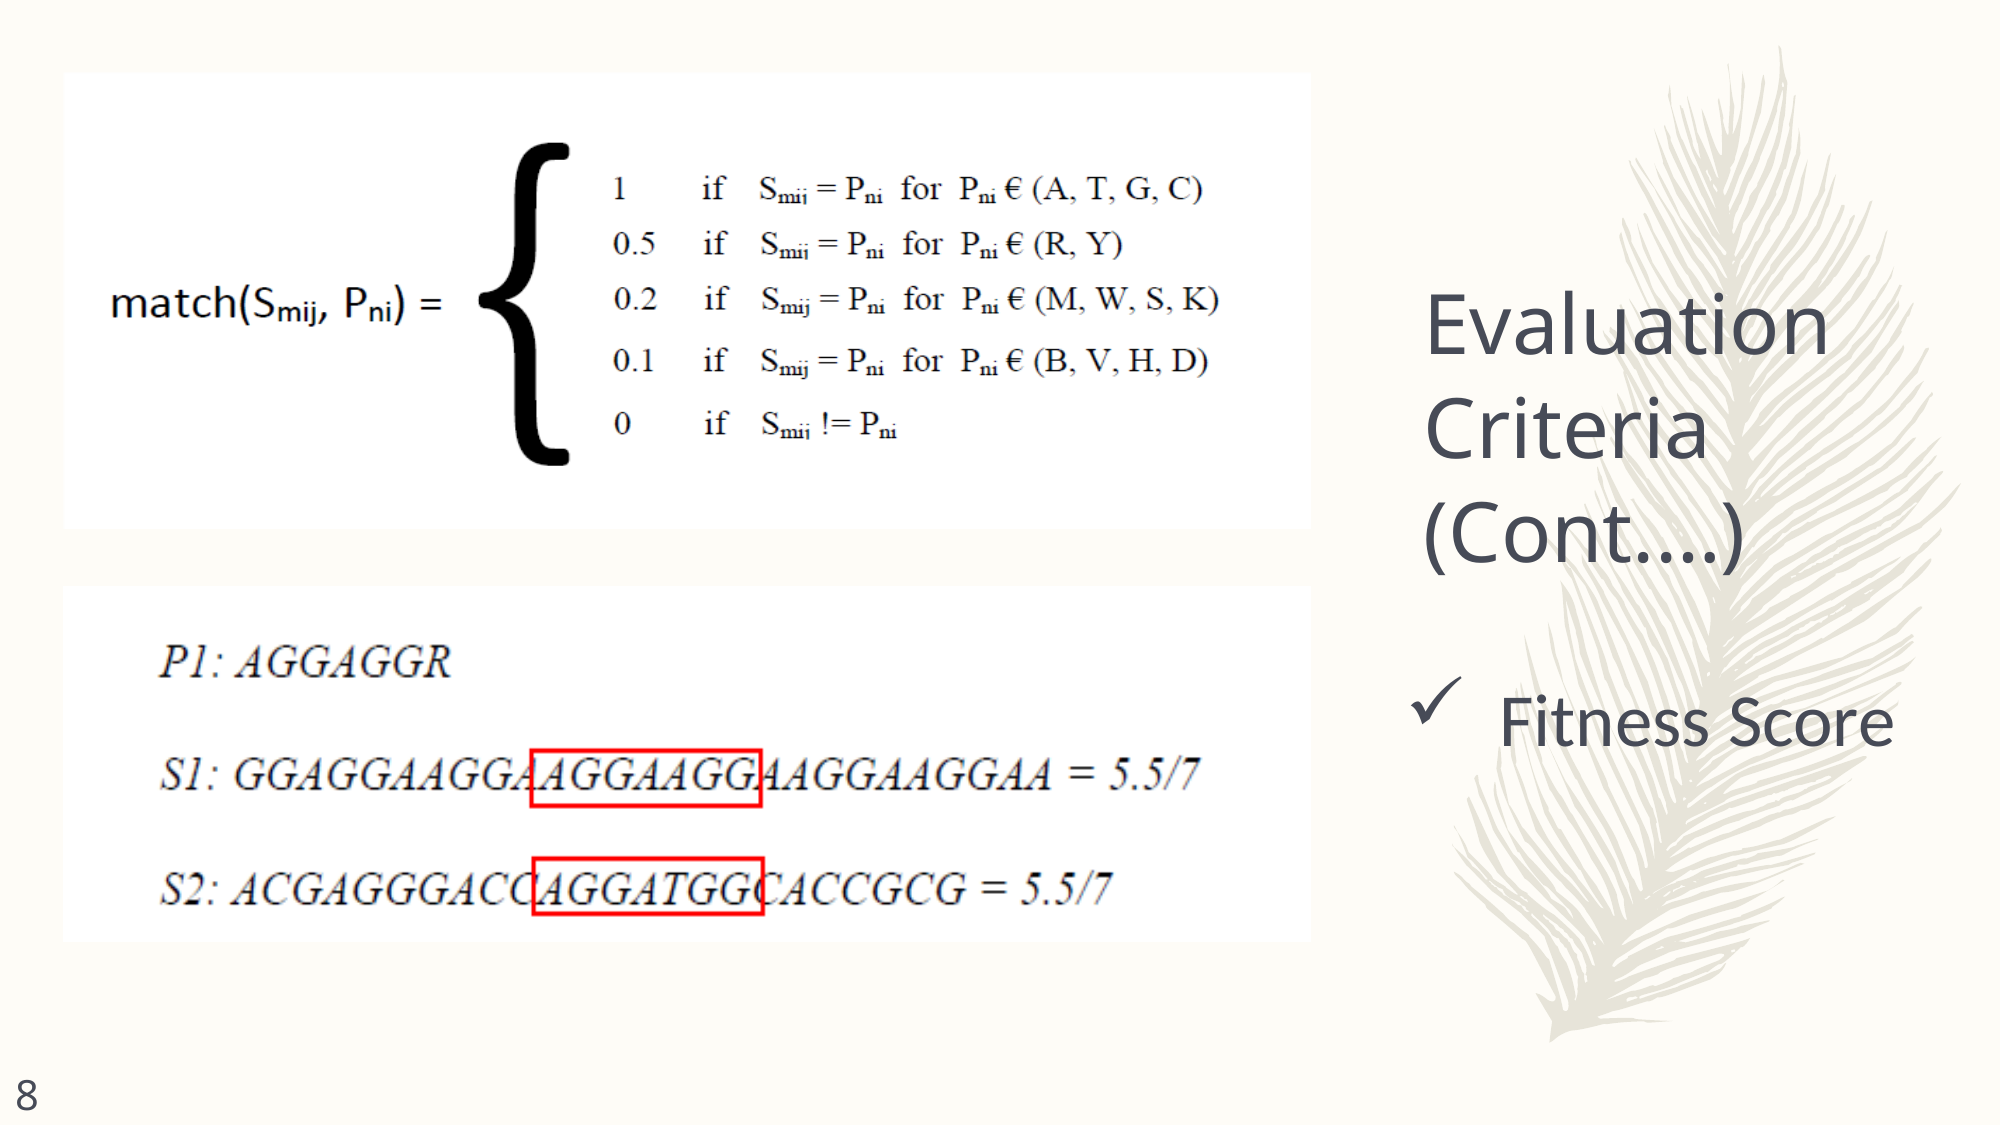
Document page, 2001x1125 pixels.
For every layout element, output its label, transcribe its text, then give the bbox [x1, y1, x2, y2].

title Evaluation Criteria (Cont.…) [1408, 269, 1939, 587]
text_box 8 [0, 1061, 69, 1125]
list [63, 72, 1311, 530]
list Fitness Score [1390, 653, 1920, 1125]
picture [63, 586, 1311, 943]
